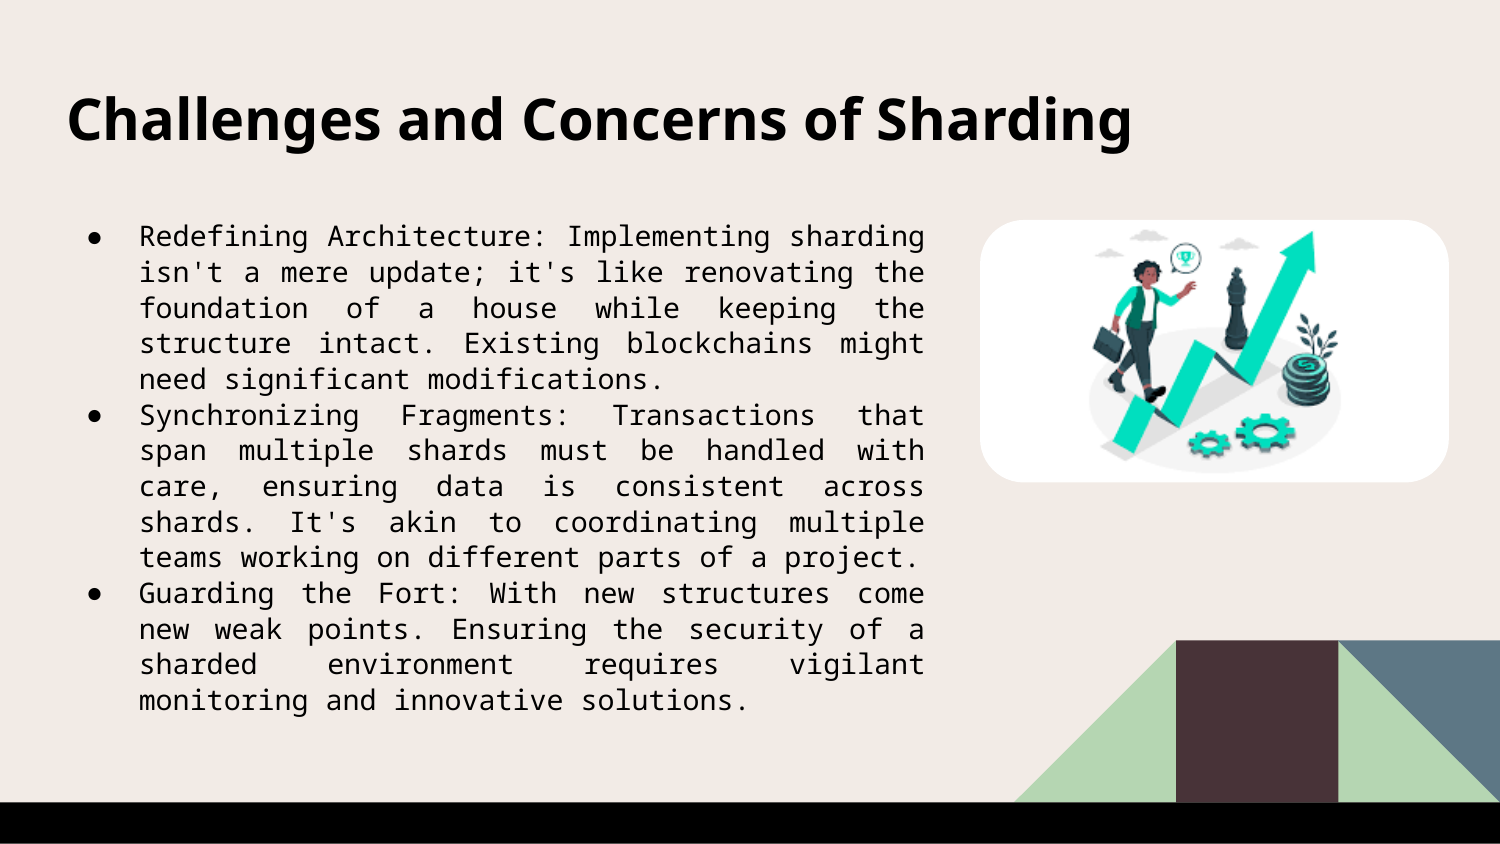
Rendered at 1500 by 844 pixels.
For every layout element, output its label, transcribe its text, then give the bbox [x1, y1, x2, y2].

title Challenges and Concerns of Sharding [51, 67, 1449, 167]
list Redefining Architecture: Implementing sharding isn't a mere update; it's like renovating the foundation of a house while keeping the structure intact. Existing blockchains might need significant modifications. Synchronizing Fragments: Transactions that span multiple shards must be handled with care, ensuring data is consistent across shards. It's akin to coordinating multiple teams working on different parts of a project. Guarding the Fort: With new structures come new weak points. Ensuring the security of a sharded environment requires vigilant monitoring and innovative solutions. [51, 201, 941, 743]
picture [979, 219, 1450, 483]
